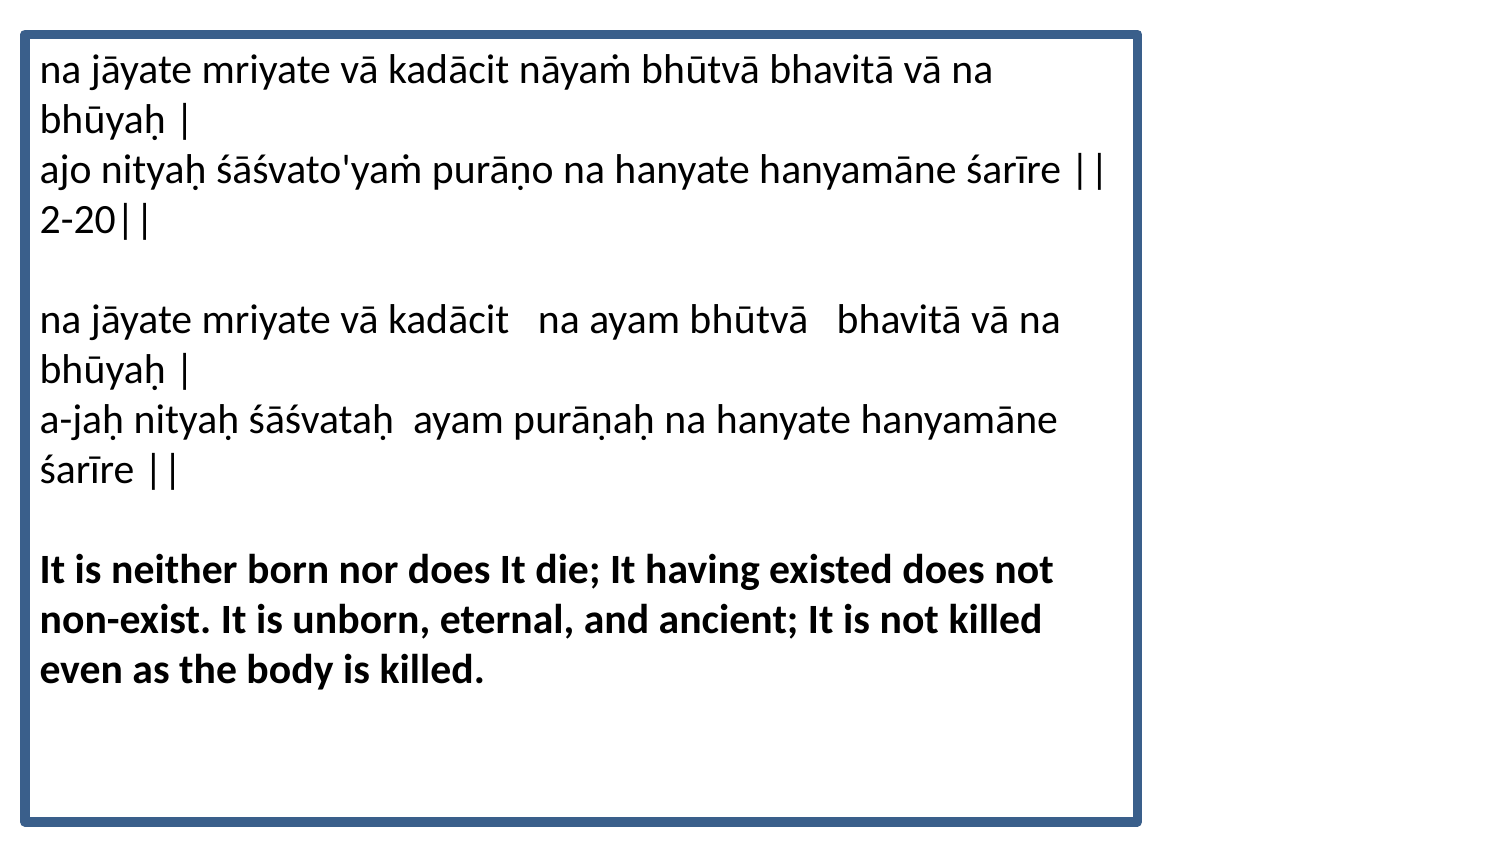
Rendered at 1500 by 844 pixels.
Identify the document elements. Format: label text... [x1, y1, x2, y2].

text_box [23, 32, 1139, 824]
text_box na jāyate mriyate vā kadācit nāyaṁ bhūtvā bhavitā vā na bhūyaḥ | ajo nityaḥ śāśvato'yaṁ purāṇo na hanyate hanyamāne śarīre ||2-20|| na jāyate mriyate vā kadācit na ayam bhūtvā bhavitā vā na bhūyaḥ | a-jaḥ nityaḥ śāśvataḥ ayam purāṇaḥ na hanyate hanyamāne śarīre || It is neither born nor does It die; It having existed does not non-exist. It is unborn, eternal, and ancient; It is not killed even as the body is killed. [24, 34, 1138, 700]
